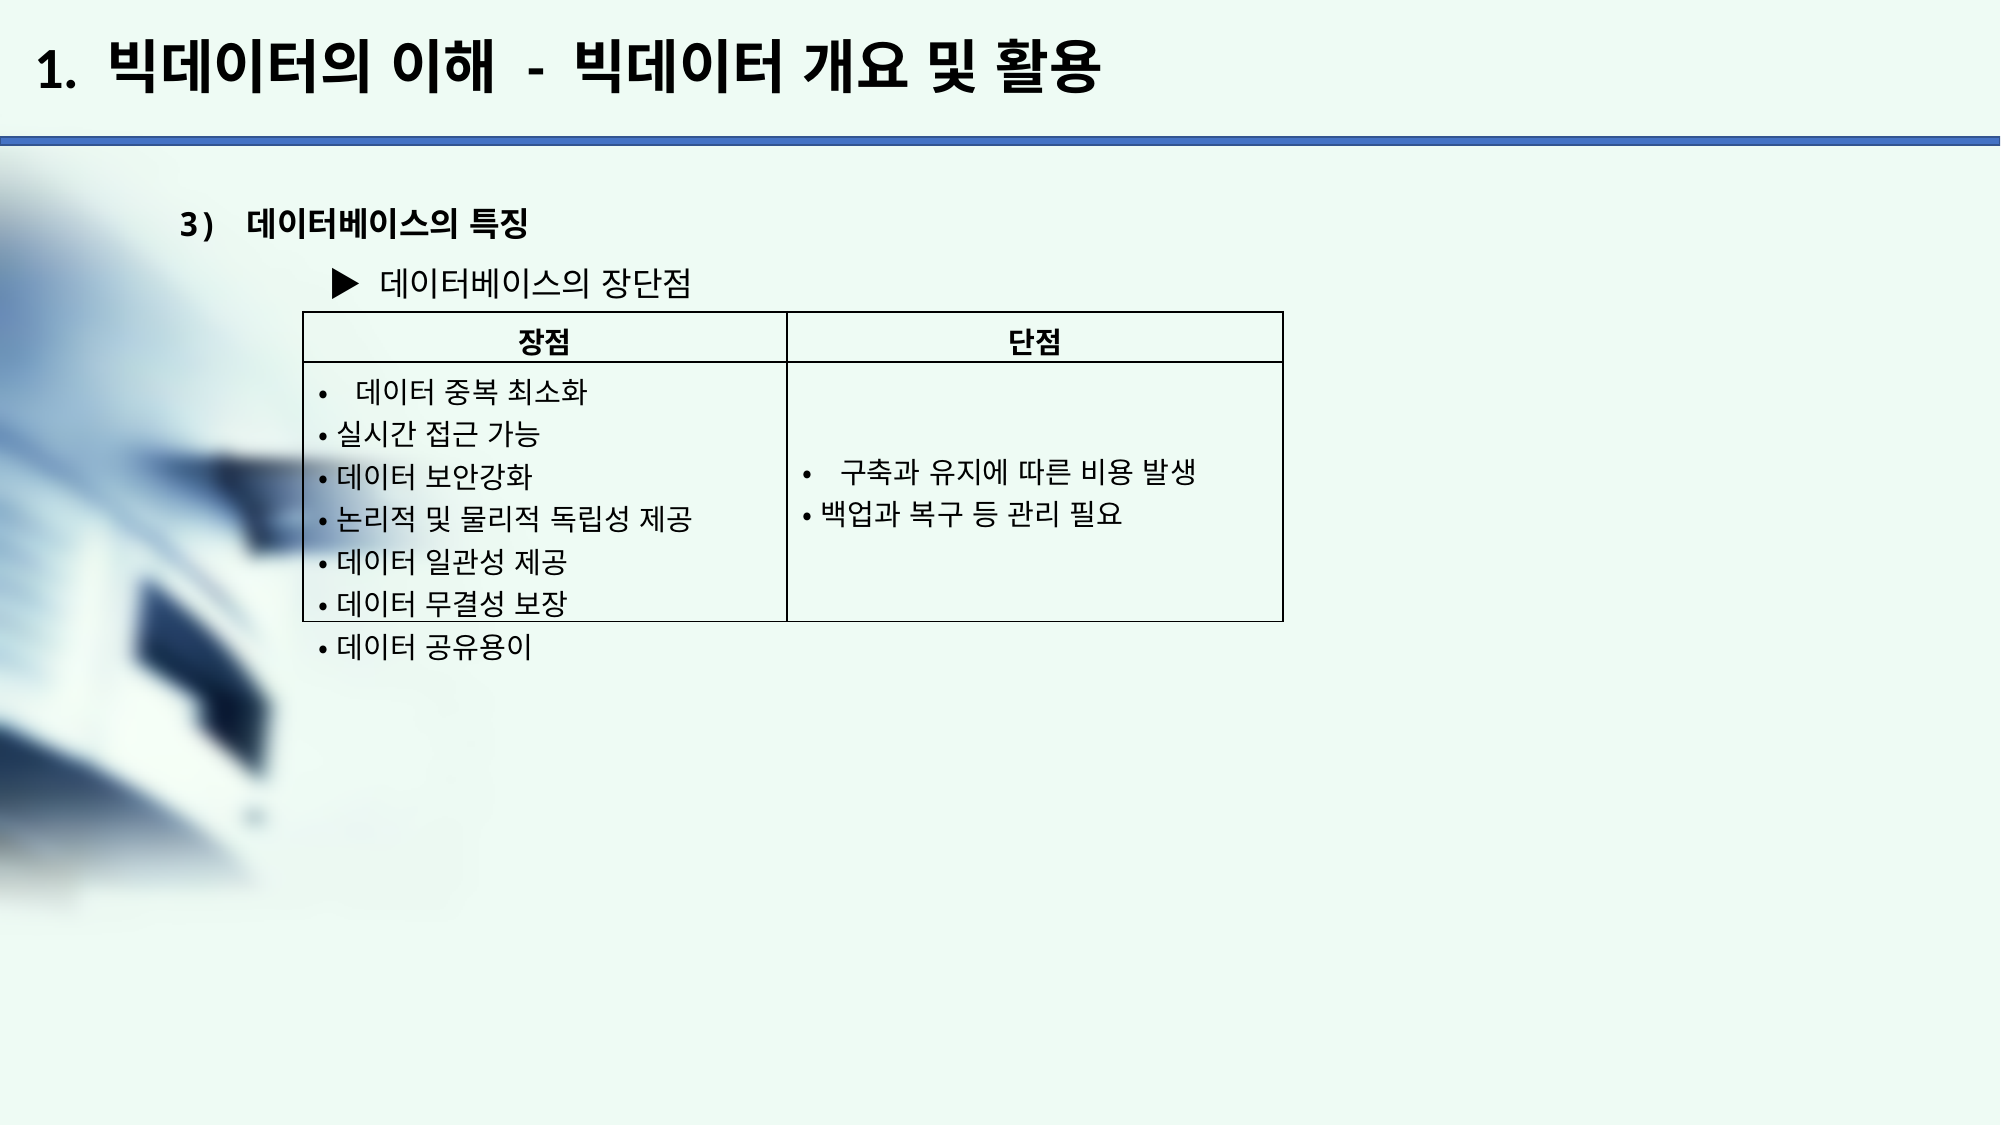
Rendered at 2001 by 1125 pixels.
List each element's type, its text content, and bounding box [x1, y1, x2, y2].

table_cell •구축과 유지에 따른 비용 발생 •백업과 복구 등 관리 필요 [788, 363, 1282, 621]
title 1. 빅데이터의 이해 - 빅데이터 개요 및 활용 [19, 14, 1745, 126]
picture [0, 0, 2000, 136]
table_header 장점 [304, 313, 786, 361]
table_cell •데이터 중복 최소화 •실시간 접근 가능 •데이터 보안강화 •논리적 및 물리적 독립성 제공 •데이터 일관성 제공 •데이터 무결성 보장 •데이터 공유용이 [304, 363, 786, 621]
text_box 3) 데이터베이스의 특징 ▶ 데이터베이스의 장단점 [163, 175, 1922, 370]
picture [0, 146, 2000, 1125]
table_header 단점 [788, 313, 1282, 361]
